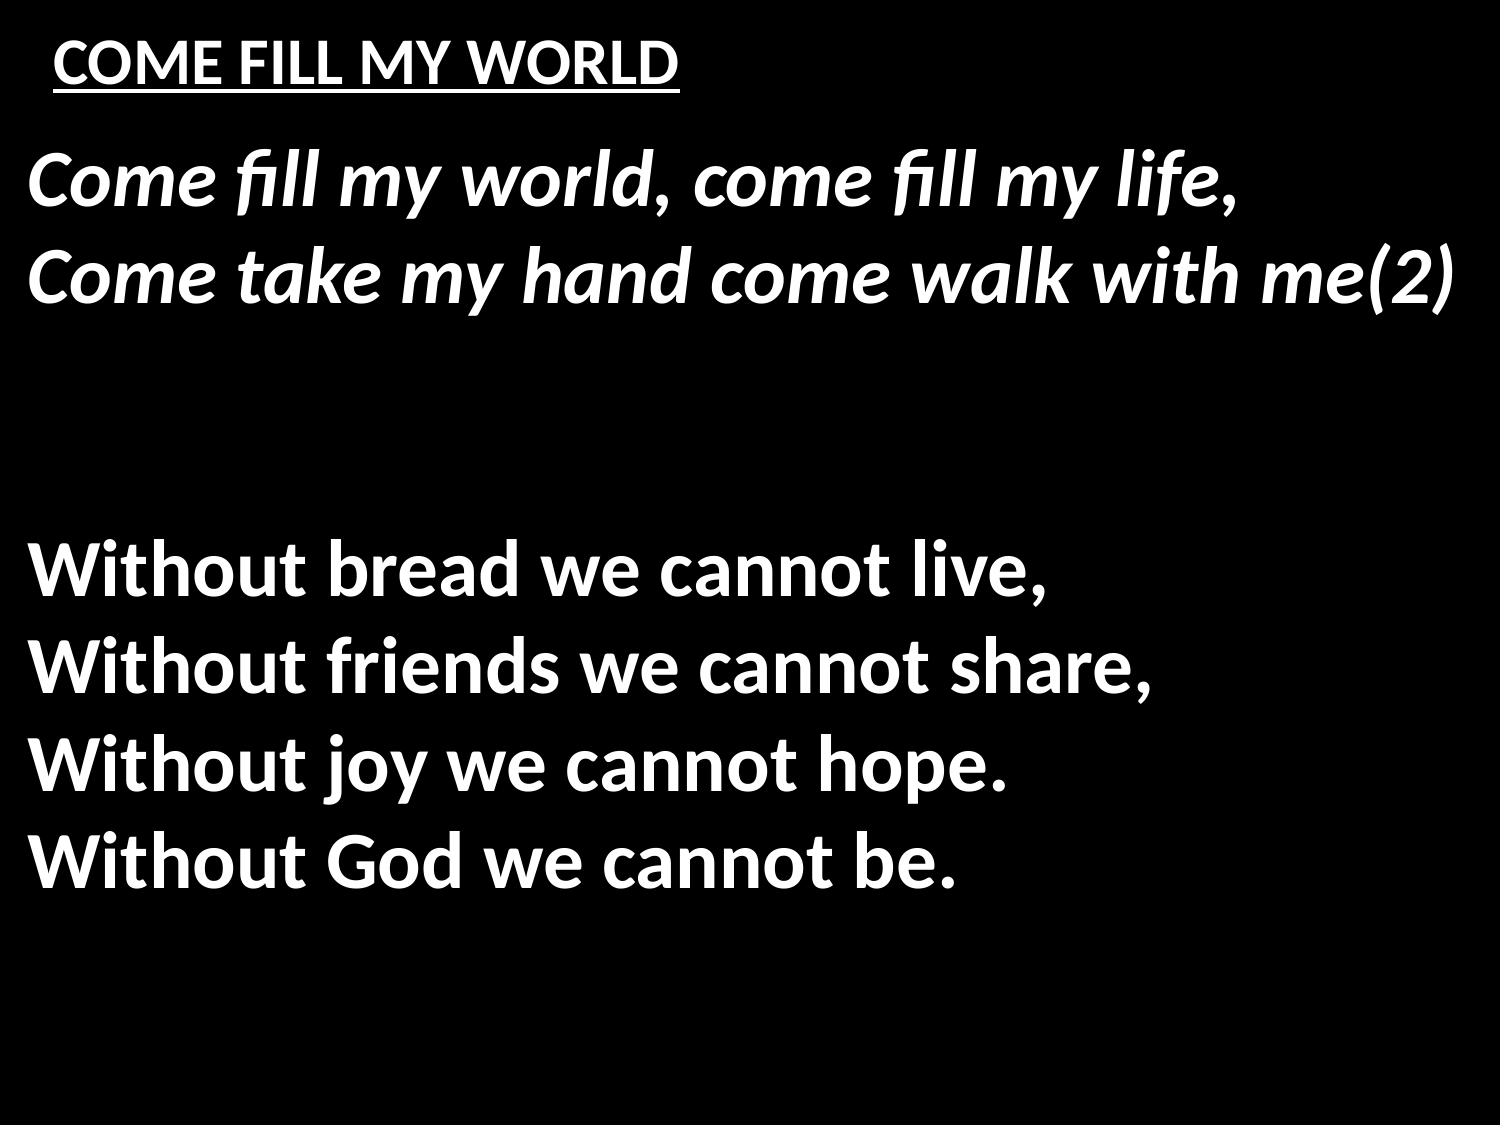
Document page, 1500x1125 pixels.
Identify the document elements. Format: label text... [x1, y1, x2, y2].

title COME FILL MY WORLD [10, 0, 1490, 117]
list Come fill my world, come fill my life, Come take my hand come walk with me(2) Without bread we cannot live, Without friends we cannot share, Without joy we cannot hope. Without God we cannot be. [8, 125, 1489, 1116]
